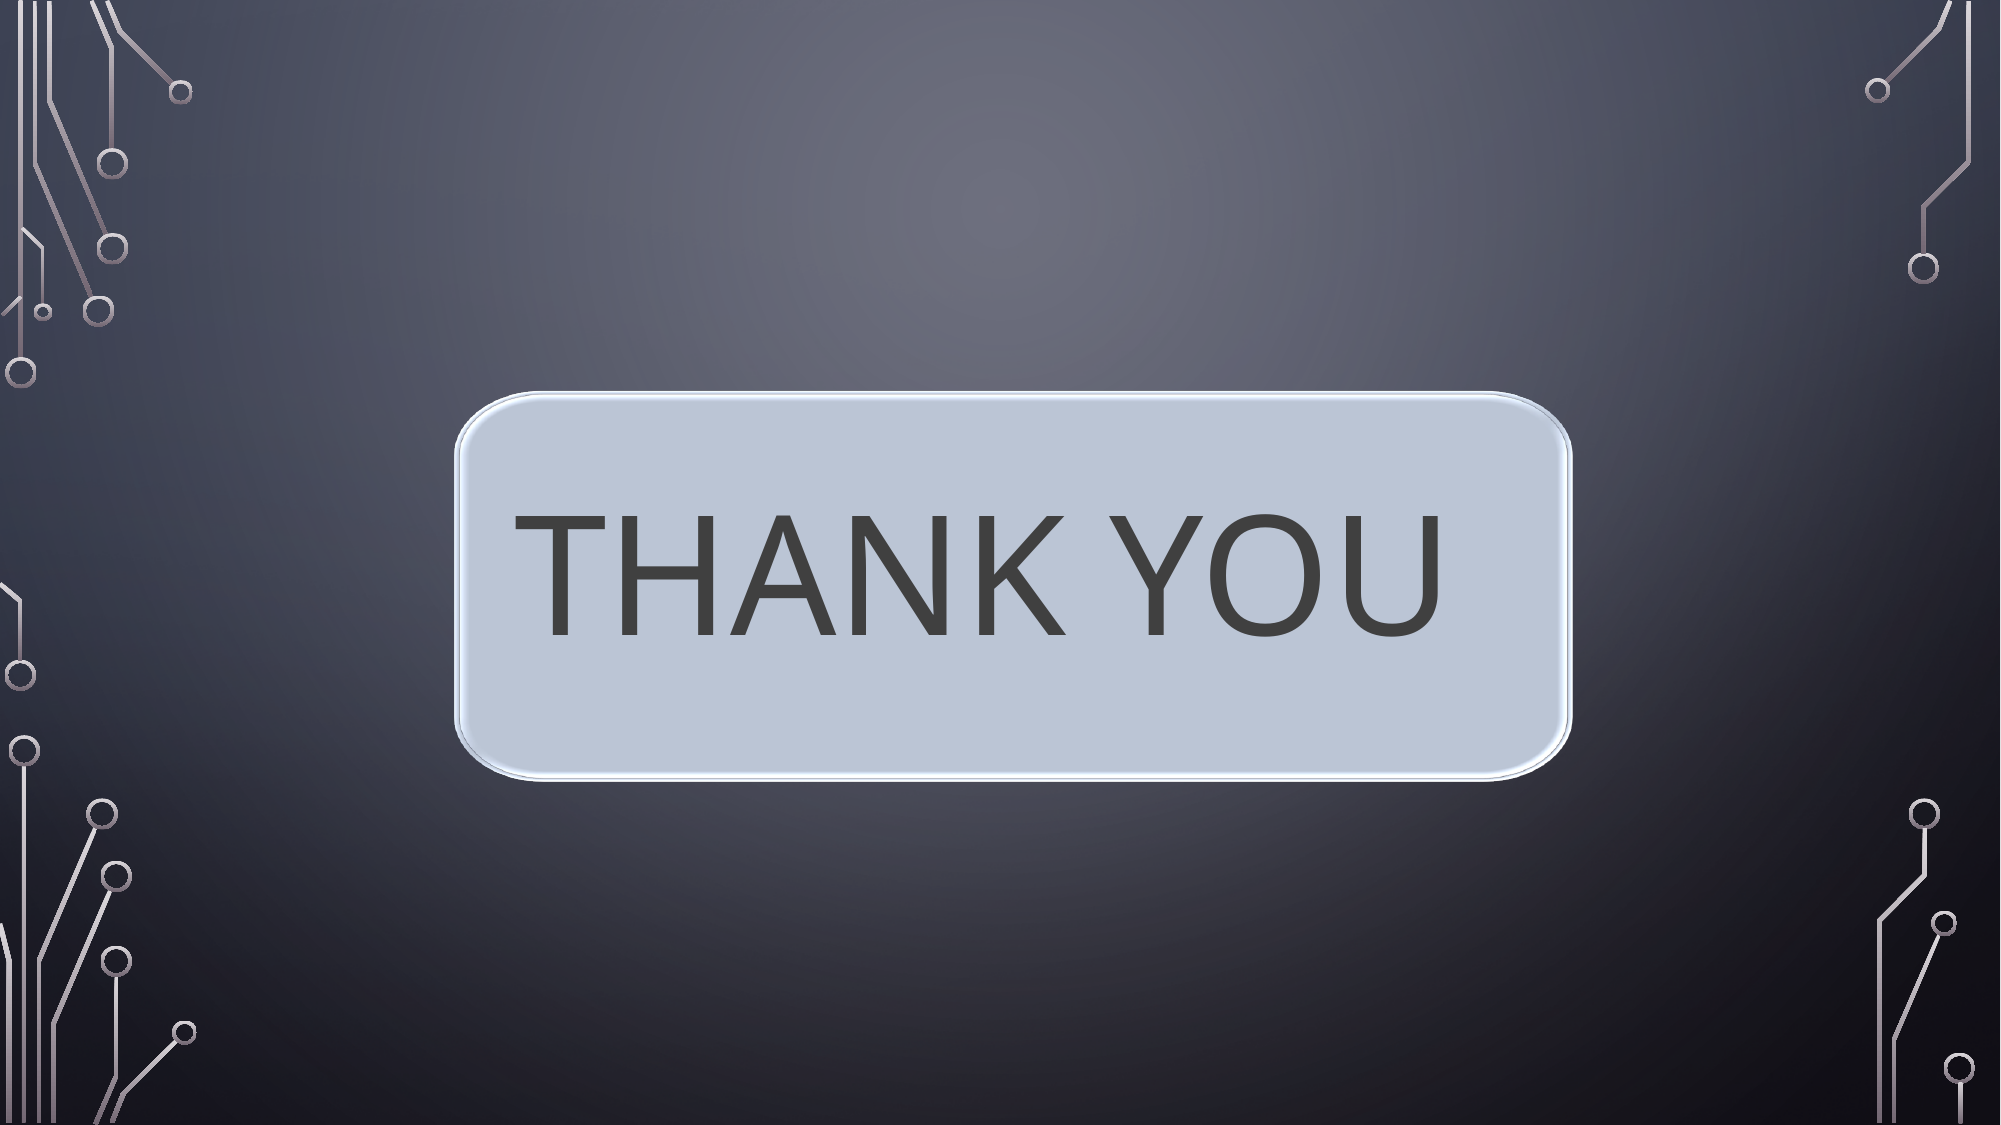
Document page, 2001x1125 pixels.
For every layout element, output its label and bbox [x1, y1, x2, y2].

picture [452, 388, 1575, 783]
